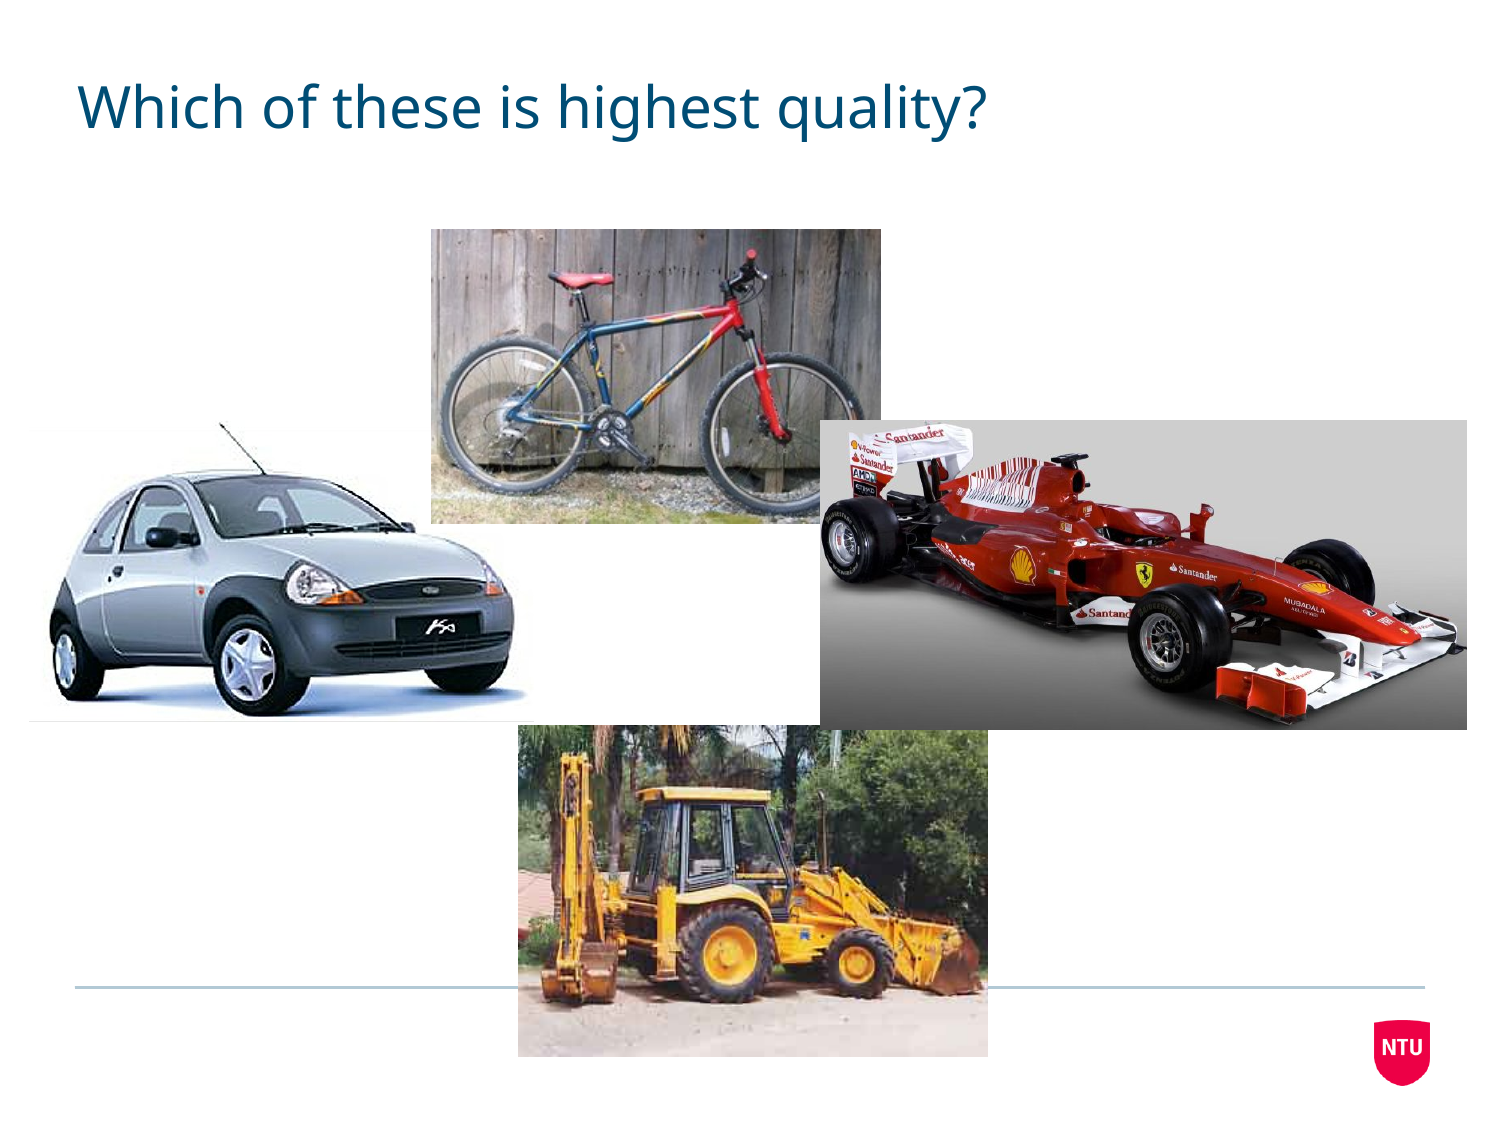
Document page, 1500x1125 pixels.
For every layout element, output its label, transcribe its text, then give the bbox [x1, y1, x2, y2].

title Which of these is highest quality? [62, 62, 1425, 238]
picture [1374, 1020, 1430, 1086]
picture [29, 229, 1468, 1057]
